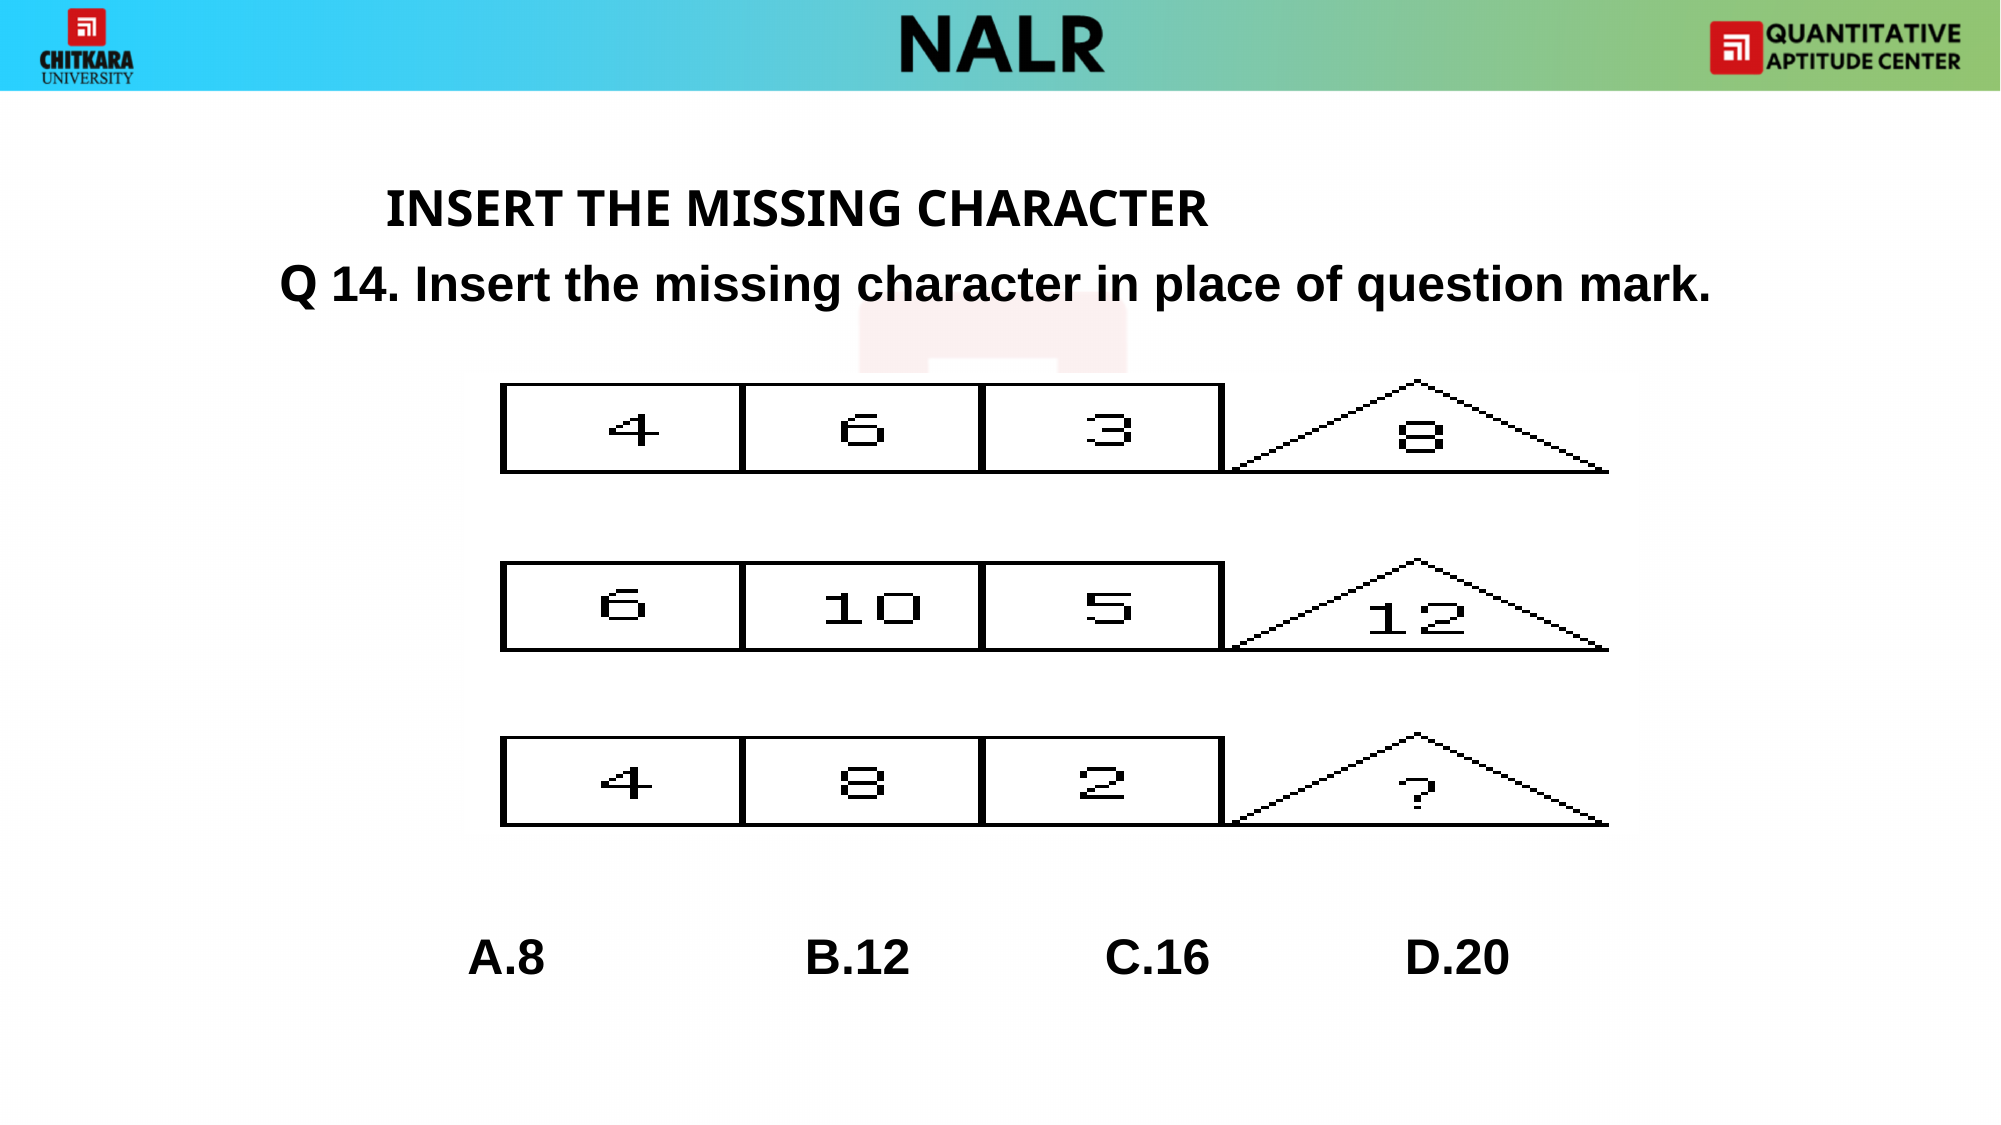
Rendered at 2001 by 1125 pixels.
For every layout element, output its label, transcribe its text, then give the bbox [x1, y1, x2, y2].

list INSERT THE MISSING CHARACTER Q 14. Insert the missing character in place of question mark. A.8 B.12 C.16 D.20 [33, 175, 1959, 1053]
picture [0, 0, 2001, 1125]
